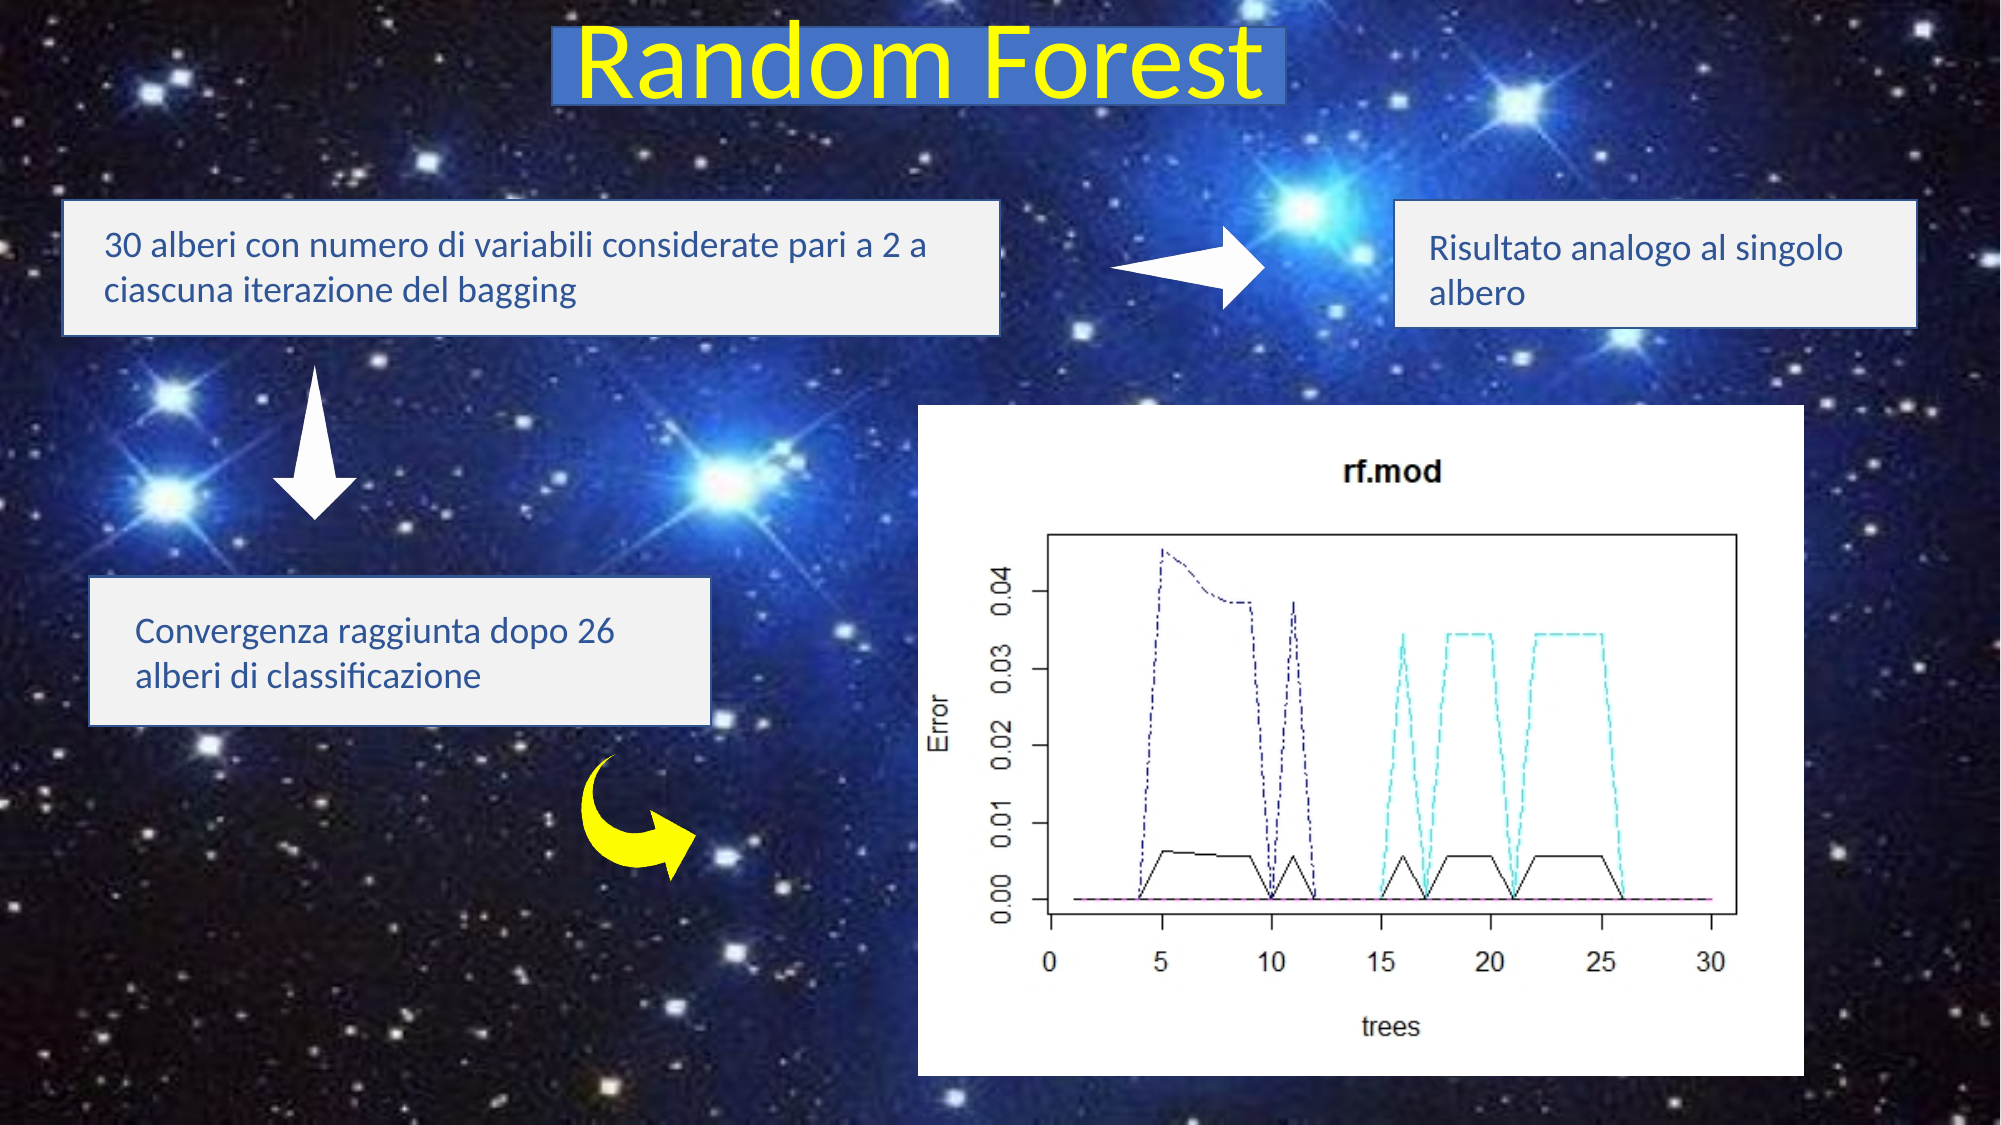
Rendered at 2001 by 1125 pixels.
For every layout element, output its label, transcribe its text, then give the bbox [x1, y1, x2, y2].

text_box 30 alberi con numero di variabili considerate pari a 2 a ciascuna iterazione del bagging [88, 212, 949, 318]
text_box [61, 199, 1001, 337]
text_box Convergenza raggiunta dopo 26 alberi di classificazione [120, 598, 680, 704]
picture [0, 0, 2001, 1125]
text_box [551, 26, 559, 106]
text_box Random Forest [559, 0, 1340, 129]
text_box [88, 575, 712, 727]
text_box Risultato analogo al singolo albero [1414, 215, 1864, 321]
text_box [1393, 199, 1918, 329]
